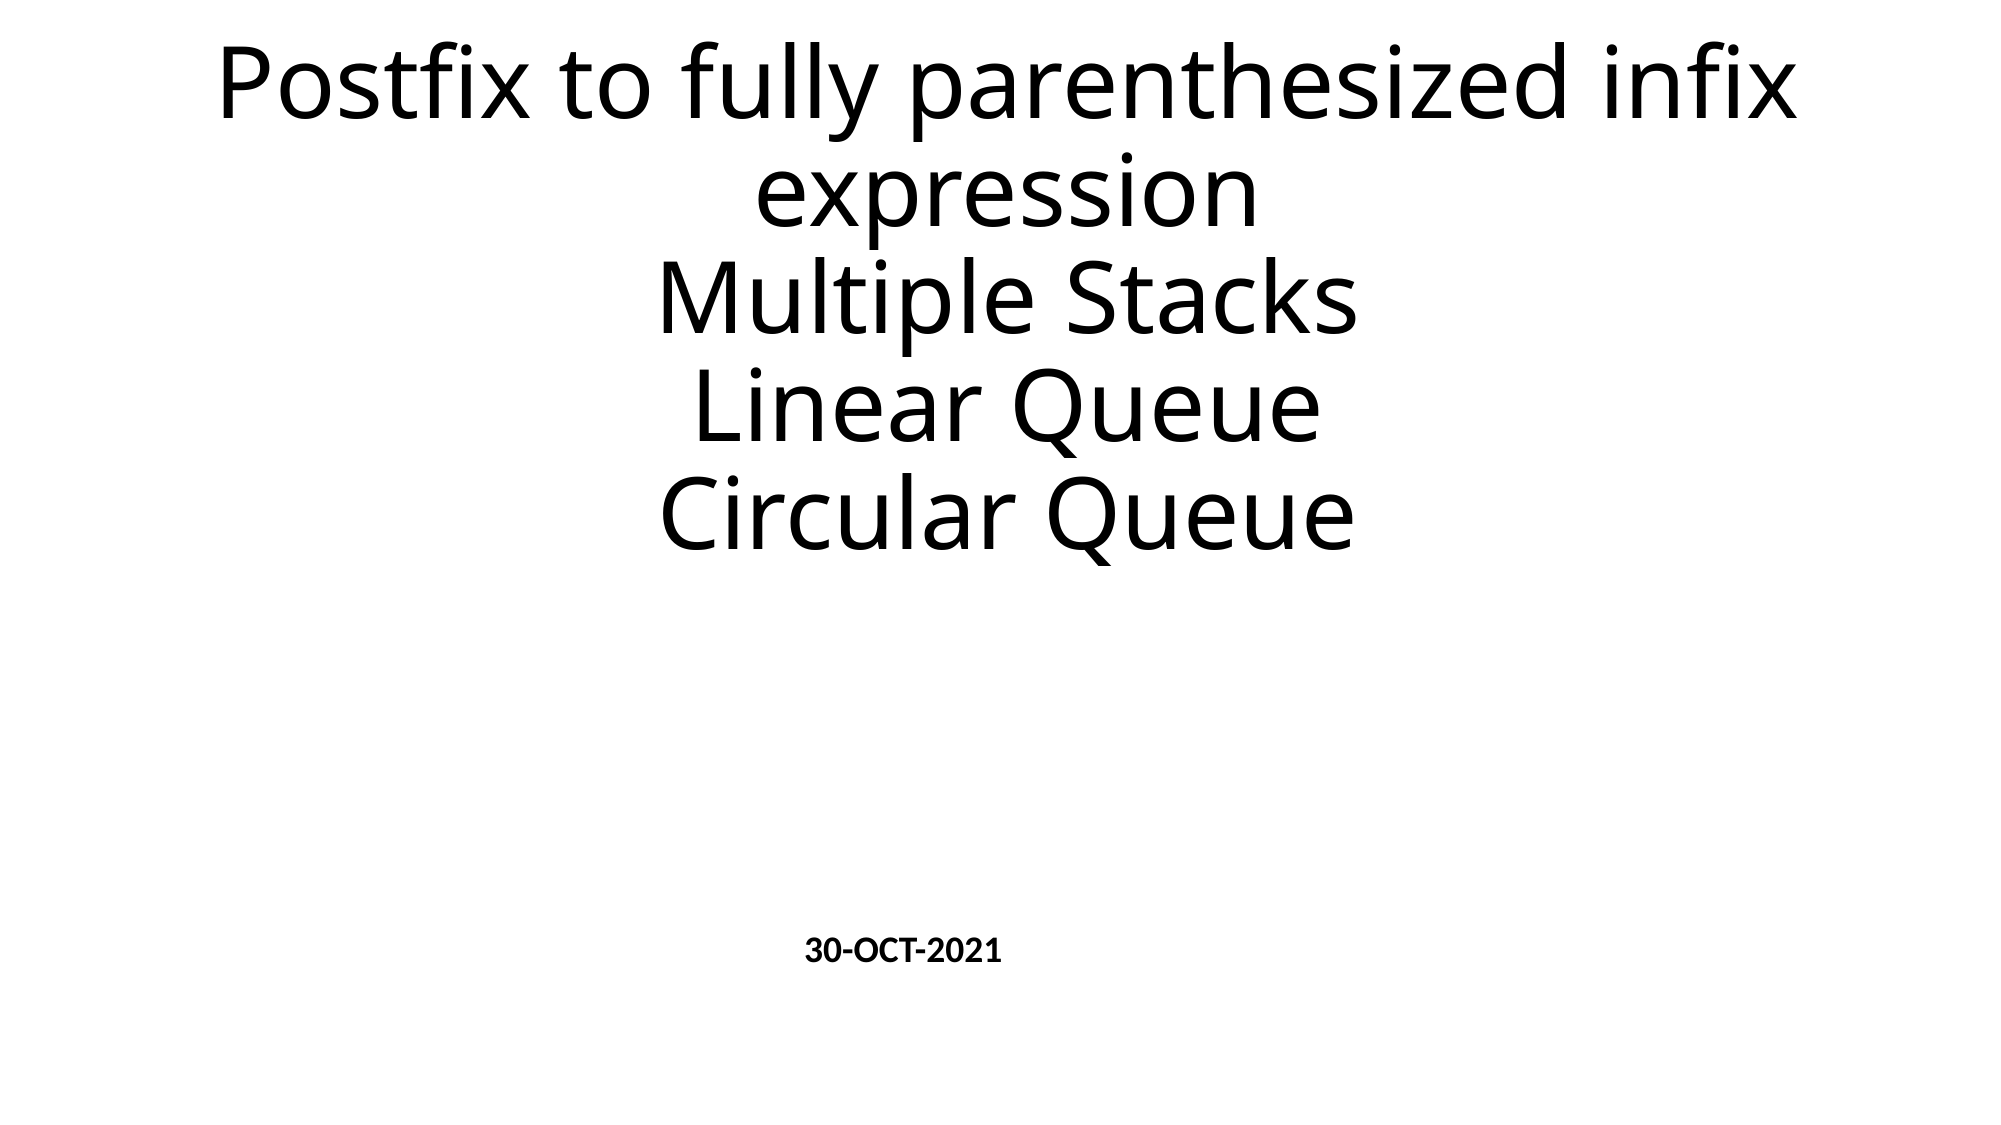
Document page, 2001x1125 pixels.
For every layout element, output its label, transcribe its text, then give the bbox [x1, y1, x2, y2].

title Postfix to fully parenthesized infix expression Multiple Stacks Linear Queue Circular Queue [36, 307, 1979, 699]
text_box 30-OCT-2021 [789, 917, 1018, 977]
